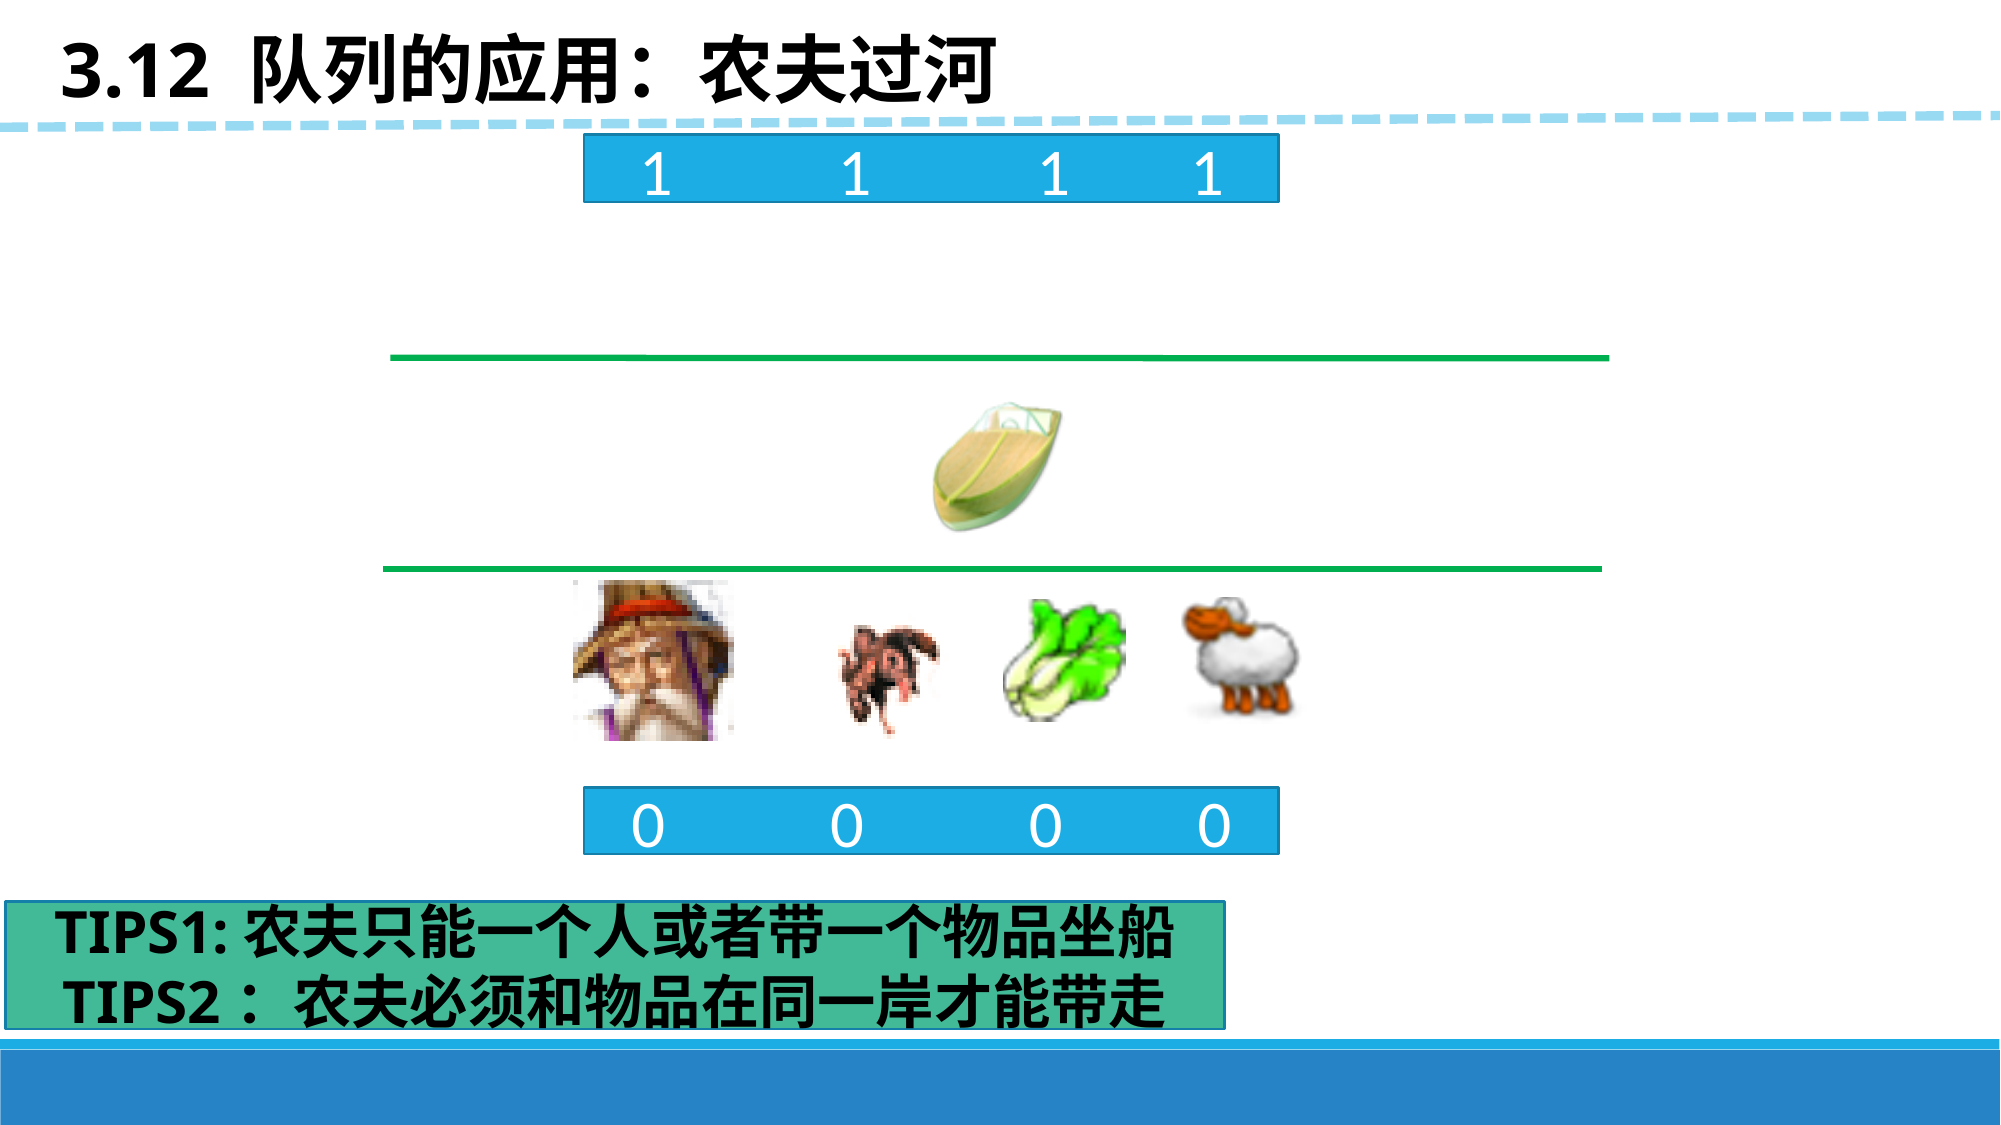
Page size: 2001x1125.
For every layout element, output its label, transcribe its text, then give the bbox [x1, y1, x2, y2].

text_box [0, 114, 2000, 128]
picture [1180, 597, 1308, 724]
text_box 0 0 0 0 [583, 786, 1280, 855]
picture [822, 612, 950, 740]
text_box TIPS1:农夫只能一个人或者带一个物品坐船 TIPS2：农夫必须和物品在同一岸才能带走 [4, 900, 1226, 1030]
picture [930, 401, 1066, 536]
text_box 3.12 队列的应用：农夫过河 [45, 15, 1014, 111]
picture [1003, 598, 1127, 722]
text_box 1 1 1 1 [583, 138, 1280, 203]
picture [573, 579, 735, 741]
